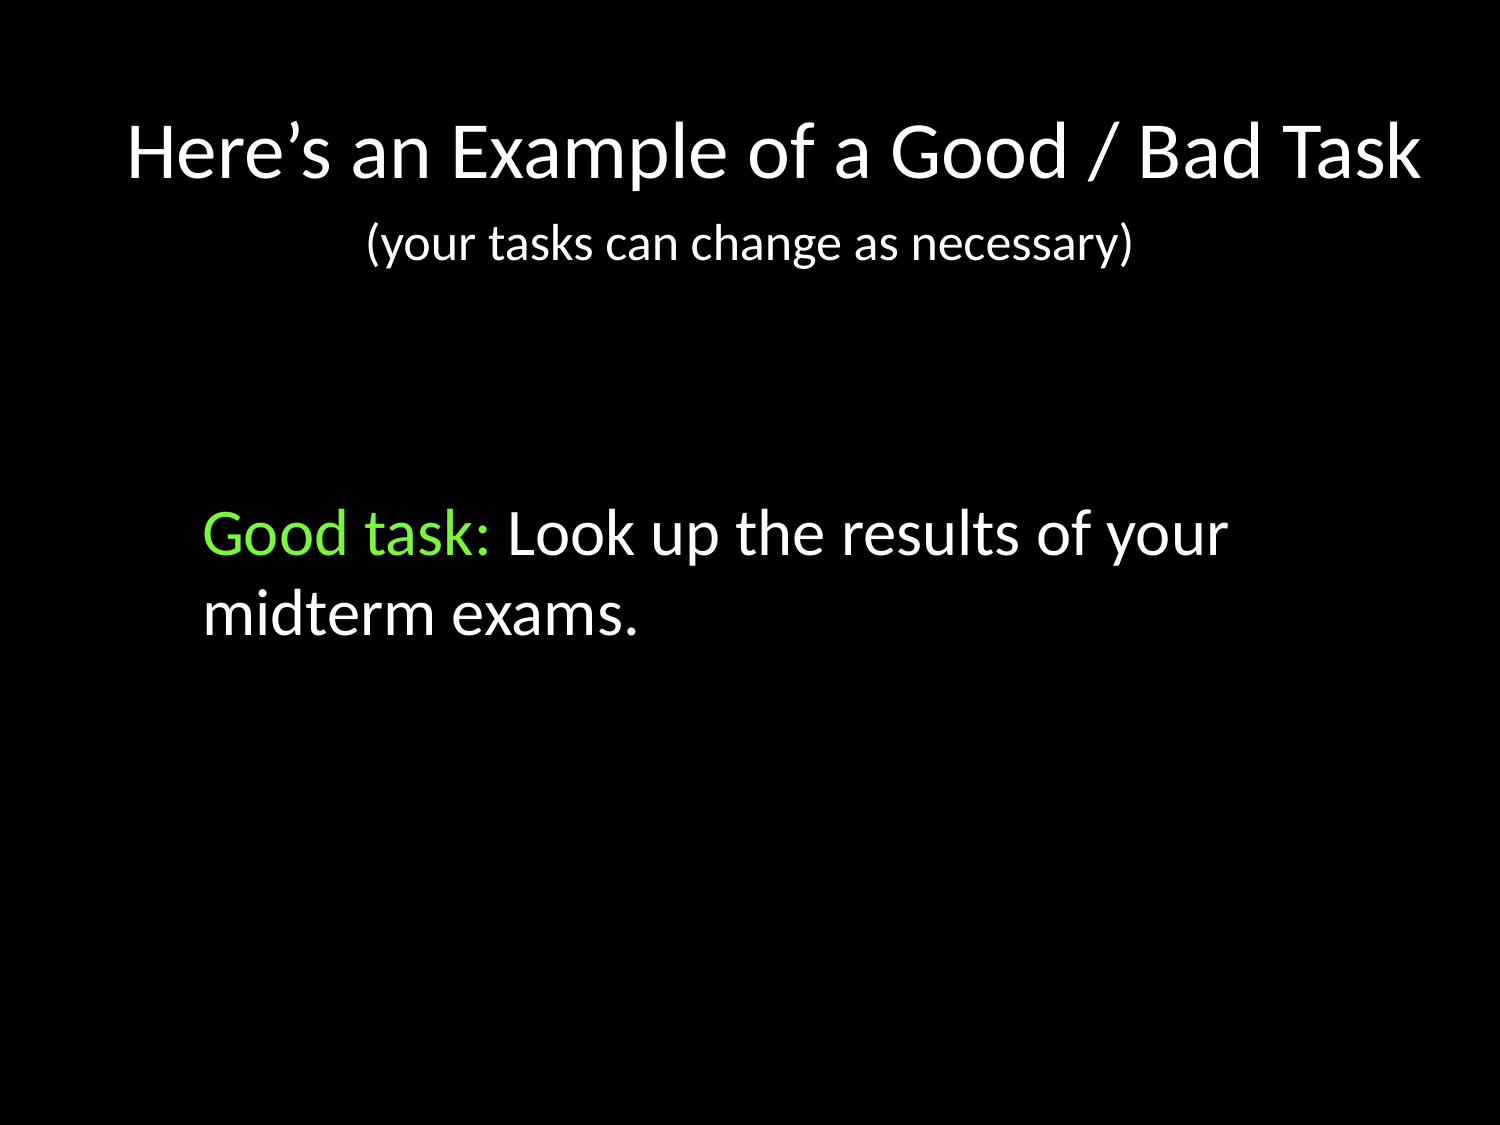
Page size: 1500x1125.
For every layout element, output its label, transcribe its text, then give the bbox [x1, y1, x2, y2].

text_box (your tasks can change as necessary) [74, 145, 1425, 334]
title Here’s an Example of a Good / Bad Task [99, 51, 1450, 240]
list Good task: Look up the results of your midterm exams. [187, 481, 1425, 1125]
